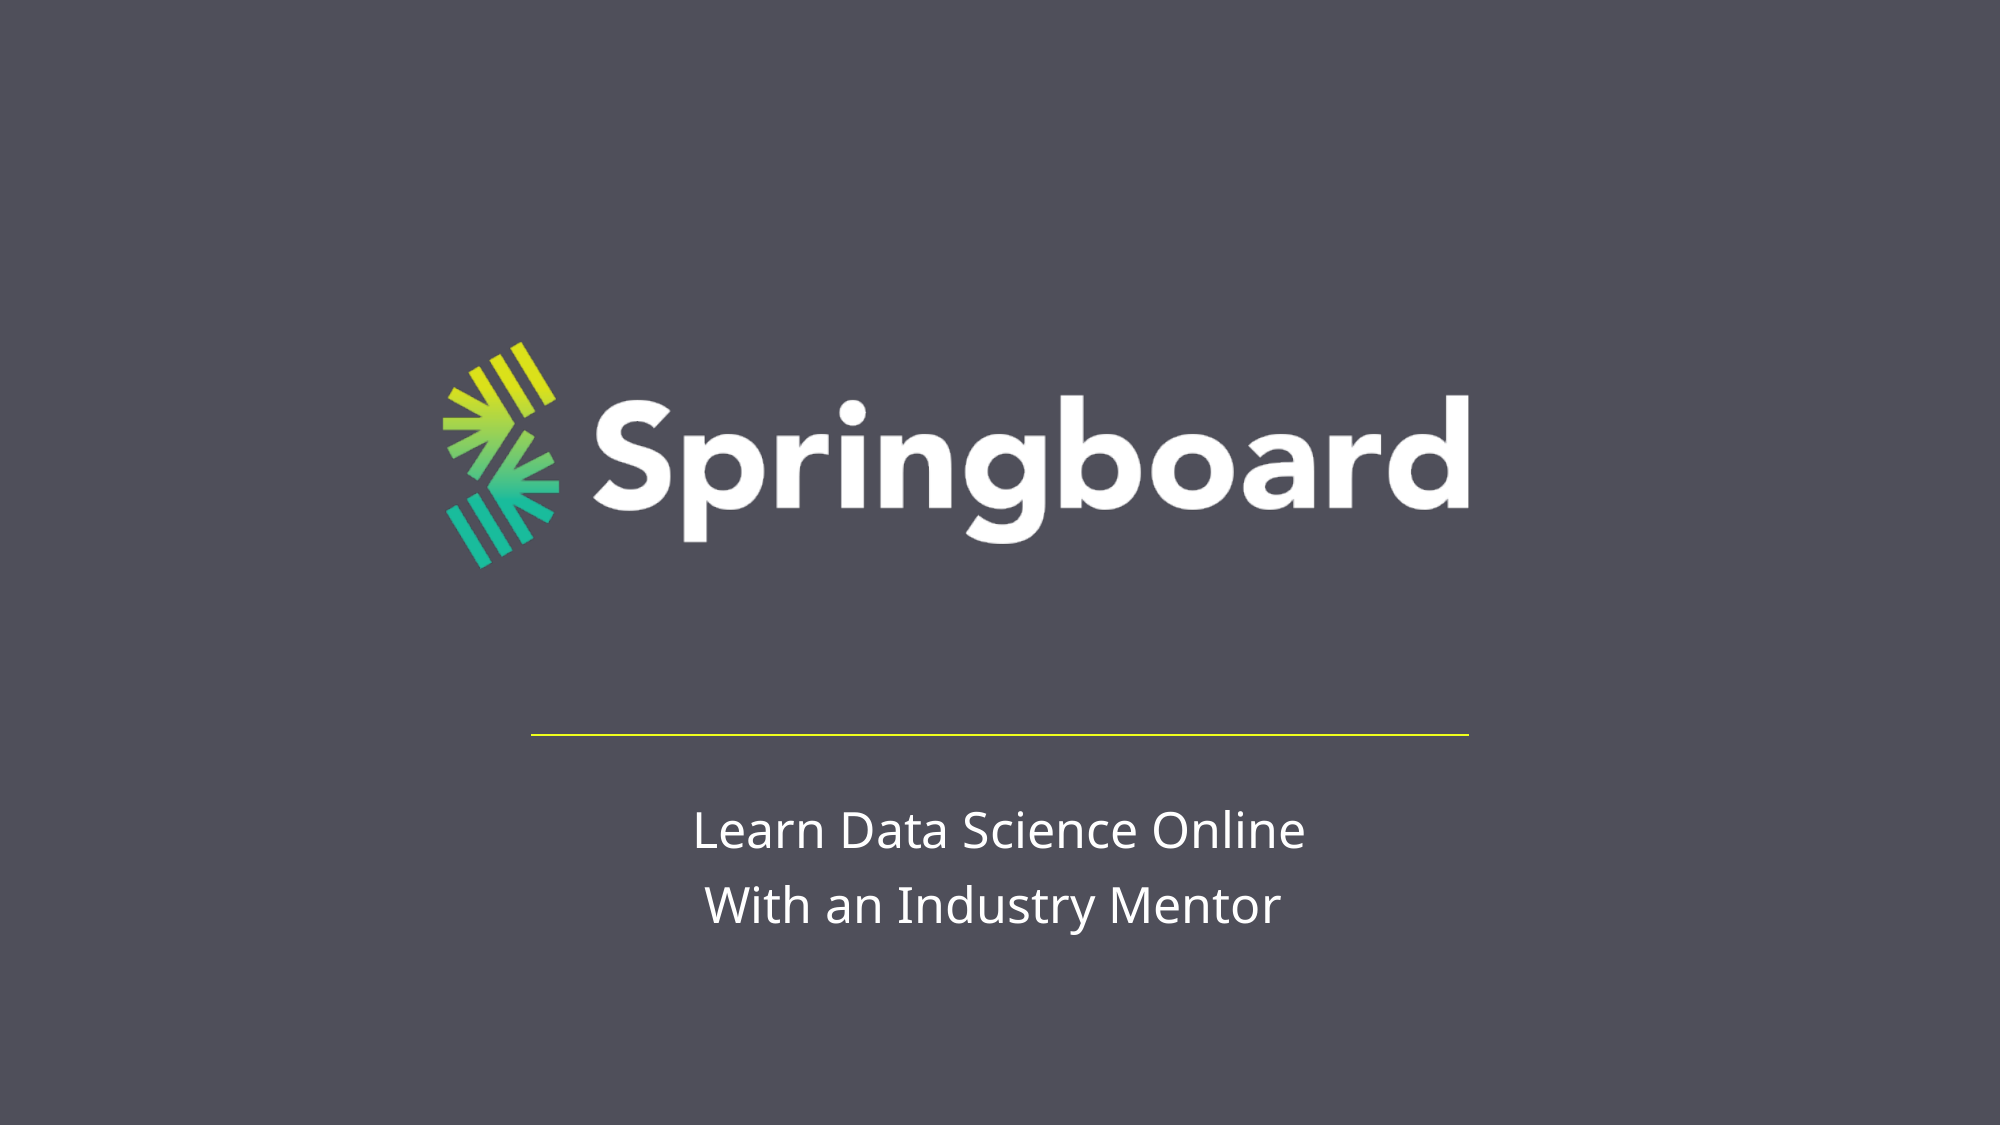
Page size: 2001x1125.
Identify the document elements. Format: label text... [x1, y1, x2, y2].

subtitle Learn Data Science Online With an Industry Mentor [437, 798, 1563, 852]
picture [270, 116, 1634, 798]
